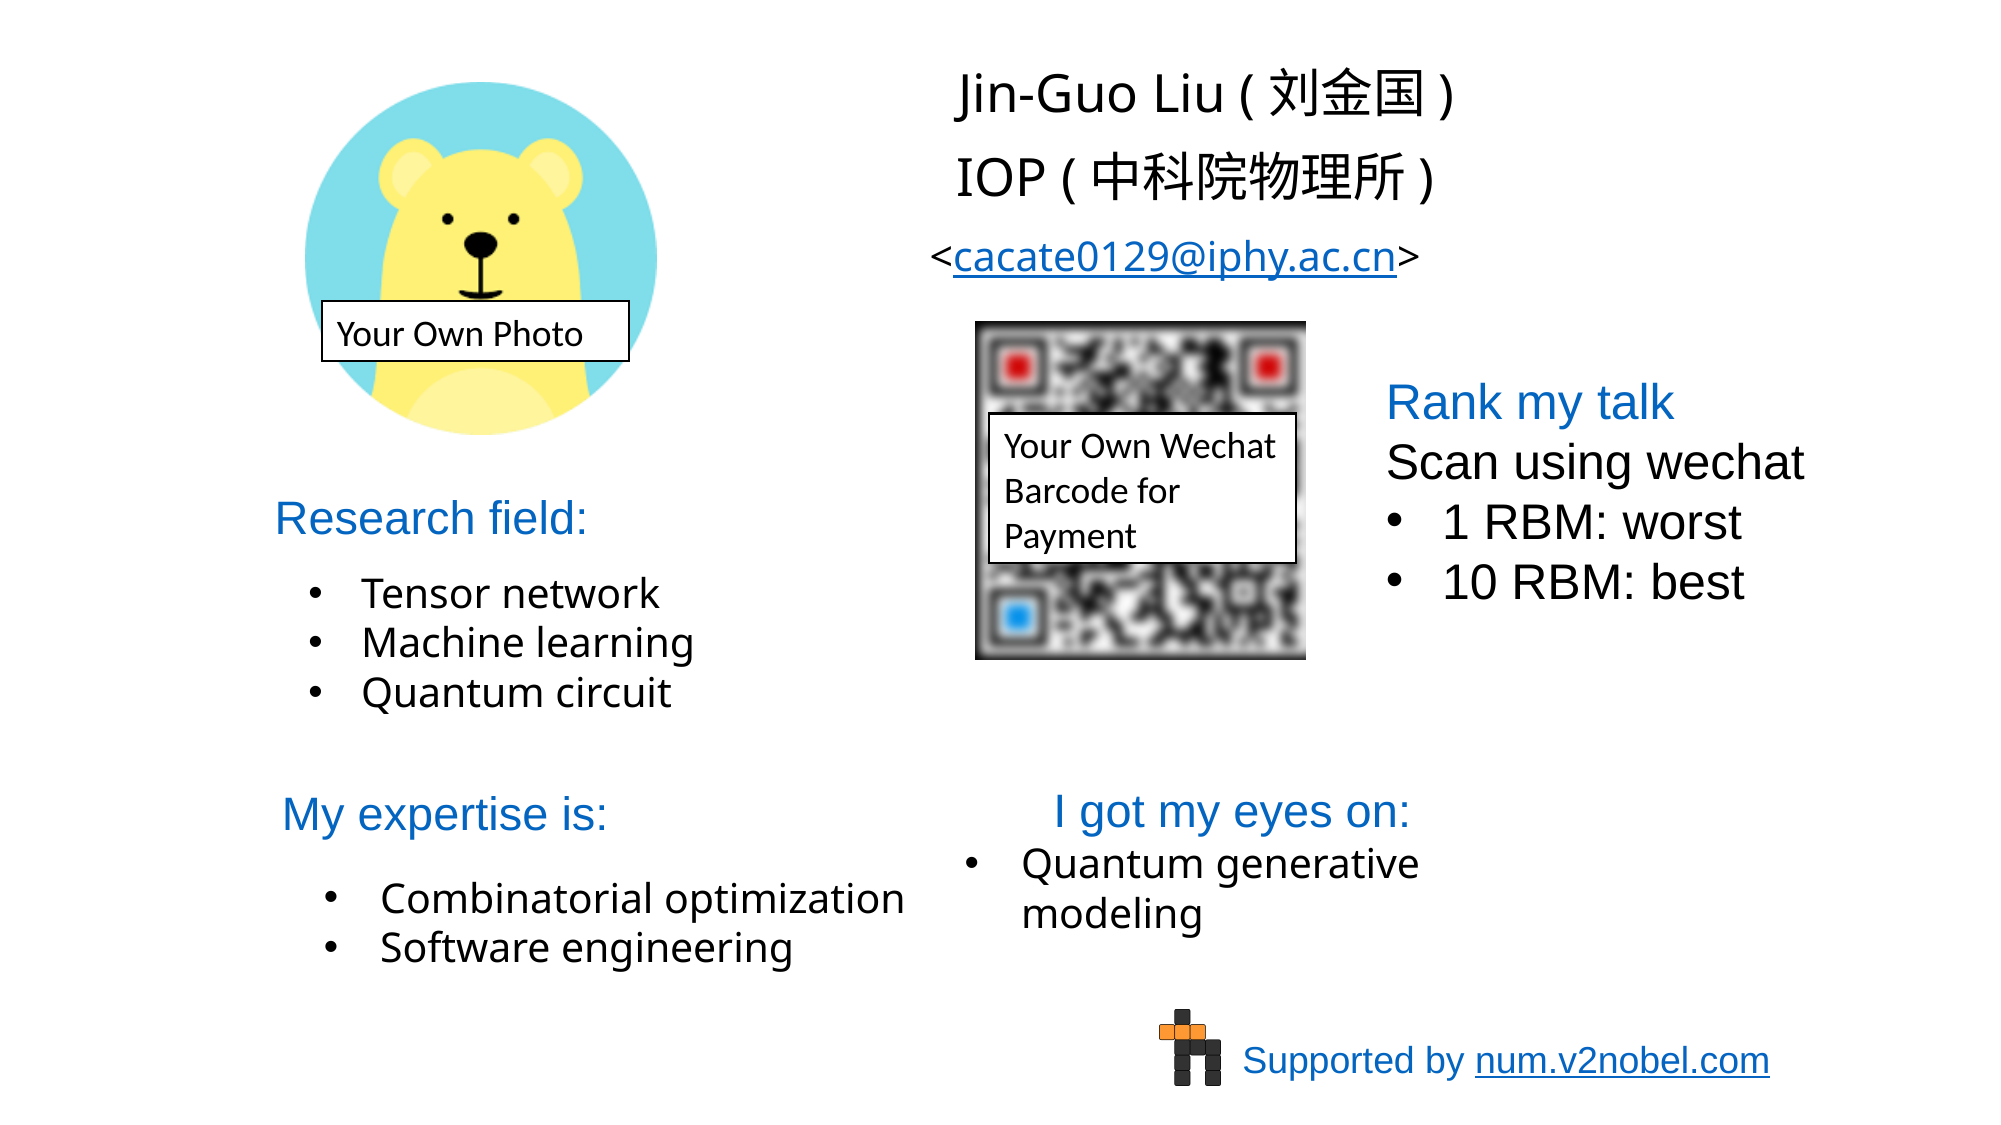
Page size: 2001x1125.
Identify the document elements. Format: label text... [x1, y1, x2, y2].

text_box Jin-Guo Liu (刘金国) [952, 53, 1461, 129]
text_box Supported by num.v2nobel.com [1236, 1030, 1801, 1088]
text_box Quantum generative modeling [958, 831, 1580, 942]
text_box Research field: [268, 481, 595, 550]
text_box Combinatorial optimization Software engineering [318, 866, 923, 977]
picture [1159, 1009, 1221, 1086]
text_box Tensor network Machine learning Quantum circuit [302, 561, 702, 722]
text_box My expertise is: [275, 778, 615, 846]
text_box I got my eyes on: [1047, 775, 1418, 831]
picture [305, 82, 657, 435]
text_box Rank my talk Scan using wechat 1 RBM: worst 10 RBM: best [1380, 363, 1815, 615]
picture [975, 321, 1306, 660]
text_box <cacate0129@iphy.ac.cn> [923, 224, 1427, 293]
text_box IOP (中科院物理所) [950, 137, 1441, 213]
